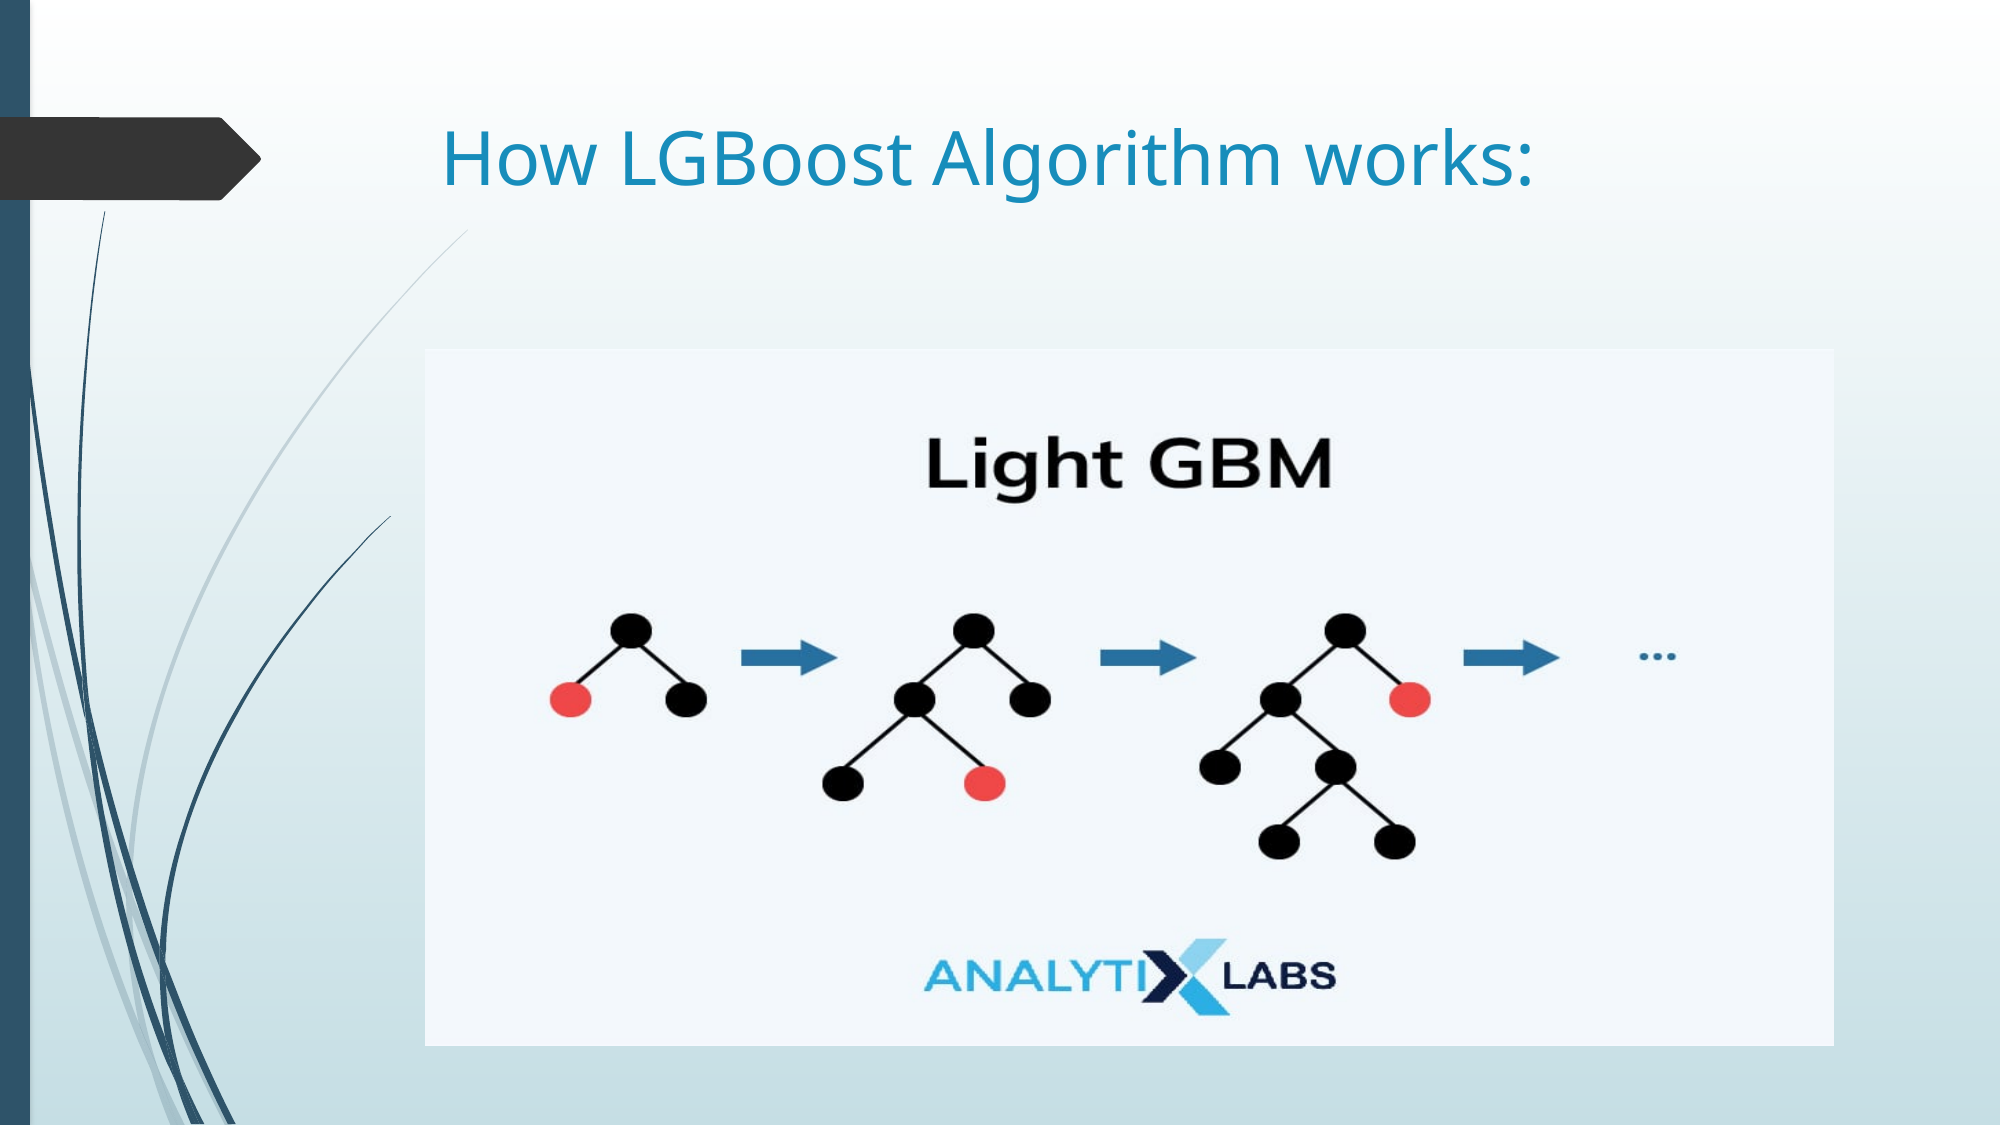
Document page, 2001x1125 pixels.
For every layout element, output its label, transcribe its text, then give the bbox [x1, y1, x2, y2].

title How LGBoost Algorithm works: [425, 102, 1888, 313]
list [425, 349, 1834, 1046]
